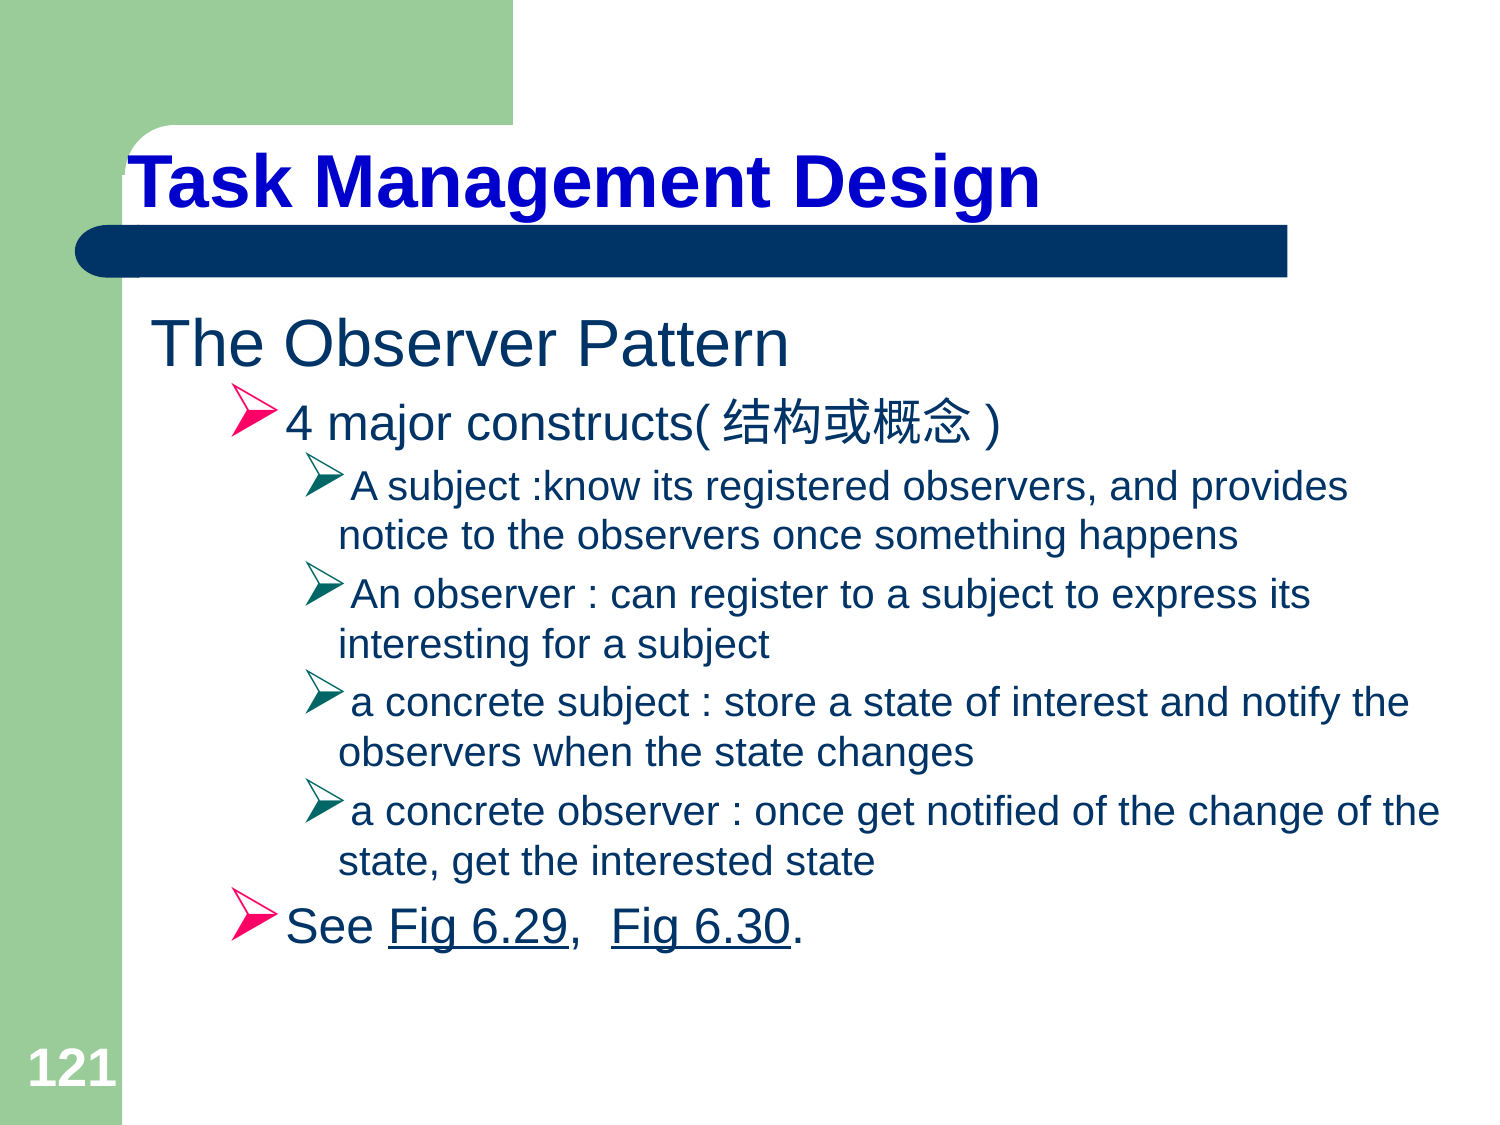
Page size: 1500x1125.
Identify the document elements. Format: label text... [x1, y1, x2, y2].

slide_number 121 [5, 1024, 140, 1106]
title Task Management Design [112, 106, 1463, 232]
list The Observer Pattern 4 major constructs(结构或概念) A subject :know its registered observers, and provides notice to the observers once something happens An observer : can register to a subject to express its interesting for a subject a concrete subject : store a state of interest and notify the observers when the state changes a concrete observer : once get notified of the change of the state, get the interested state See Fig 6.29, Fig 6.30. [135, 292, 1459, 1024]
